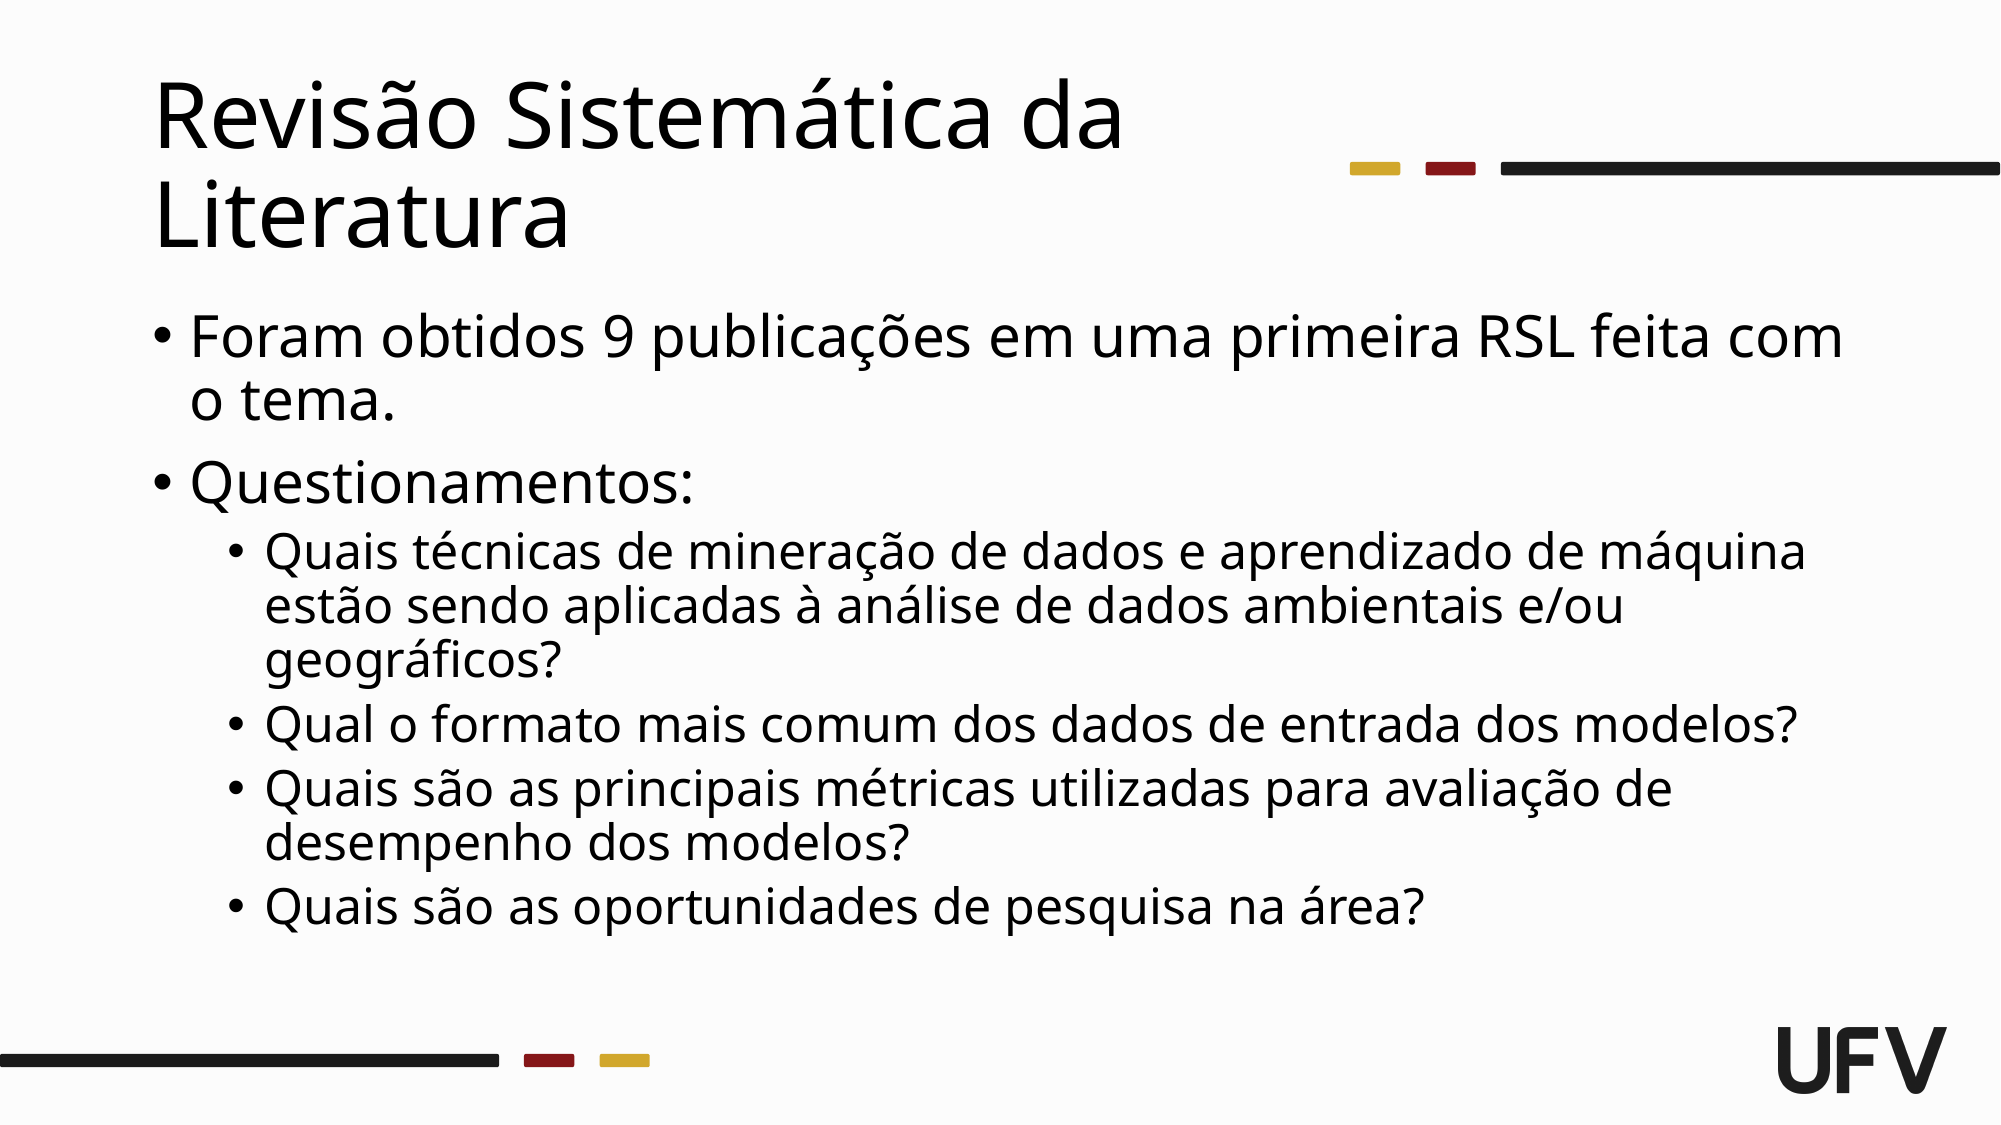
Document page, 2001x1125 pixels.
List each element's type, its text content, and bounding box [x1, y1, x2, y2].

list Foram obtidos 9 publicações em uma primeira RSL feita com o tema. Questionamentos: Quais técnicas de mineração de dados e aprendizado de máquina estão sendo aplicadas à análise de dados ambientais e/ou geográficos? Qual o formato mais comum dos dados de entrada dos modelos? Quais são as principais métricas utilizadas para avaliação de desempenho dos modelos? Quais são as oportunidades de pesquisa na área? [137, 299, 1863, 1014]
picture [1778, 1027, 1947, 1094]
title Revisão Sistemática da Literatura [137, 59, 1350, 278]
